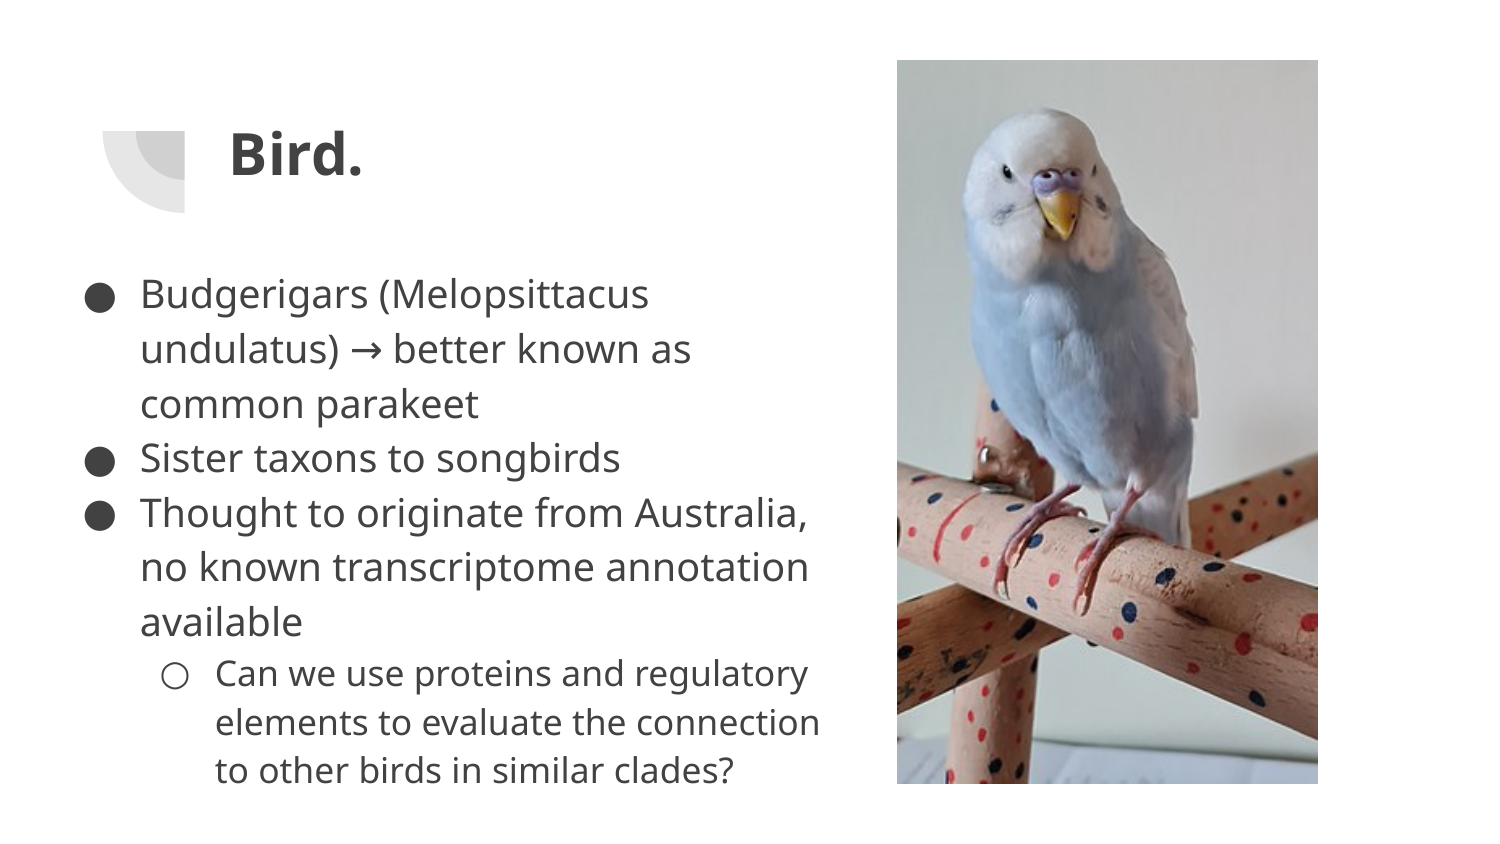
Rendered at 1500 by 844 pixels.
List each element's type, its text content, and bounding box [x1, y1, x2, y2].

picture [897, 60, 1319, 784]
title Bird. [213, 97, 777, 247]
list Budgerigars (Melopsittacus undulatus) → better known as common parakeet Sister taxons to songbirds Thought to originate from Australia, no known transcriptome annotation available Can we use proteins and regulatory elements to evaluate the connection to other birds in similar clades? [49, 247, 839, 772]
